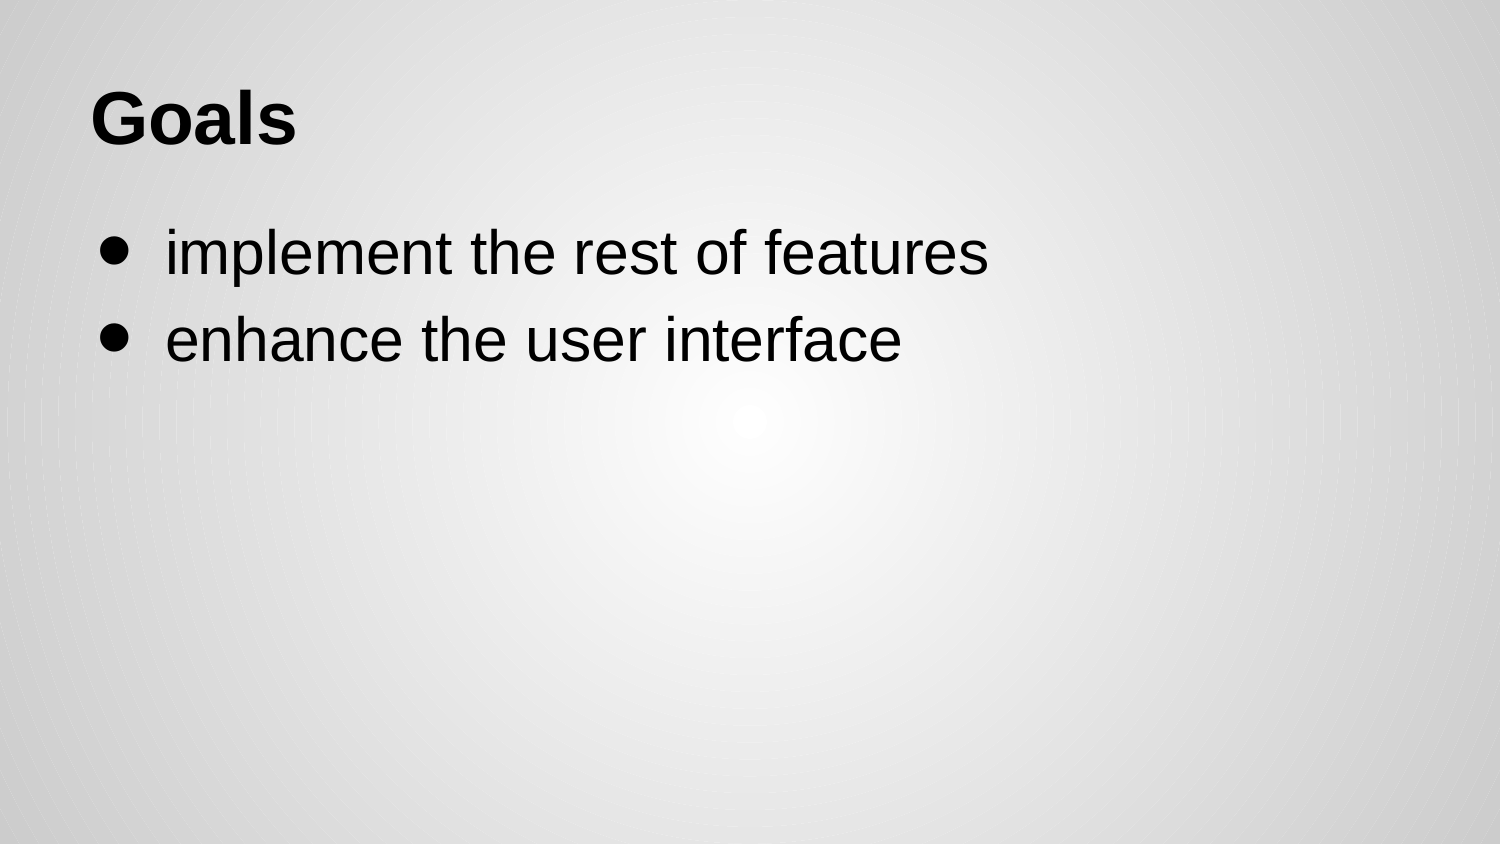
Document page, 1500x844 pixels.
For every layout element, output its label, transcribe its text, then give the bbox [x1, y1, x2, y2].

title Goals [75, 33, 1425, 175]
list implement the rest of features enhance the user interface [75, 196, 1425, 808]
